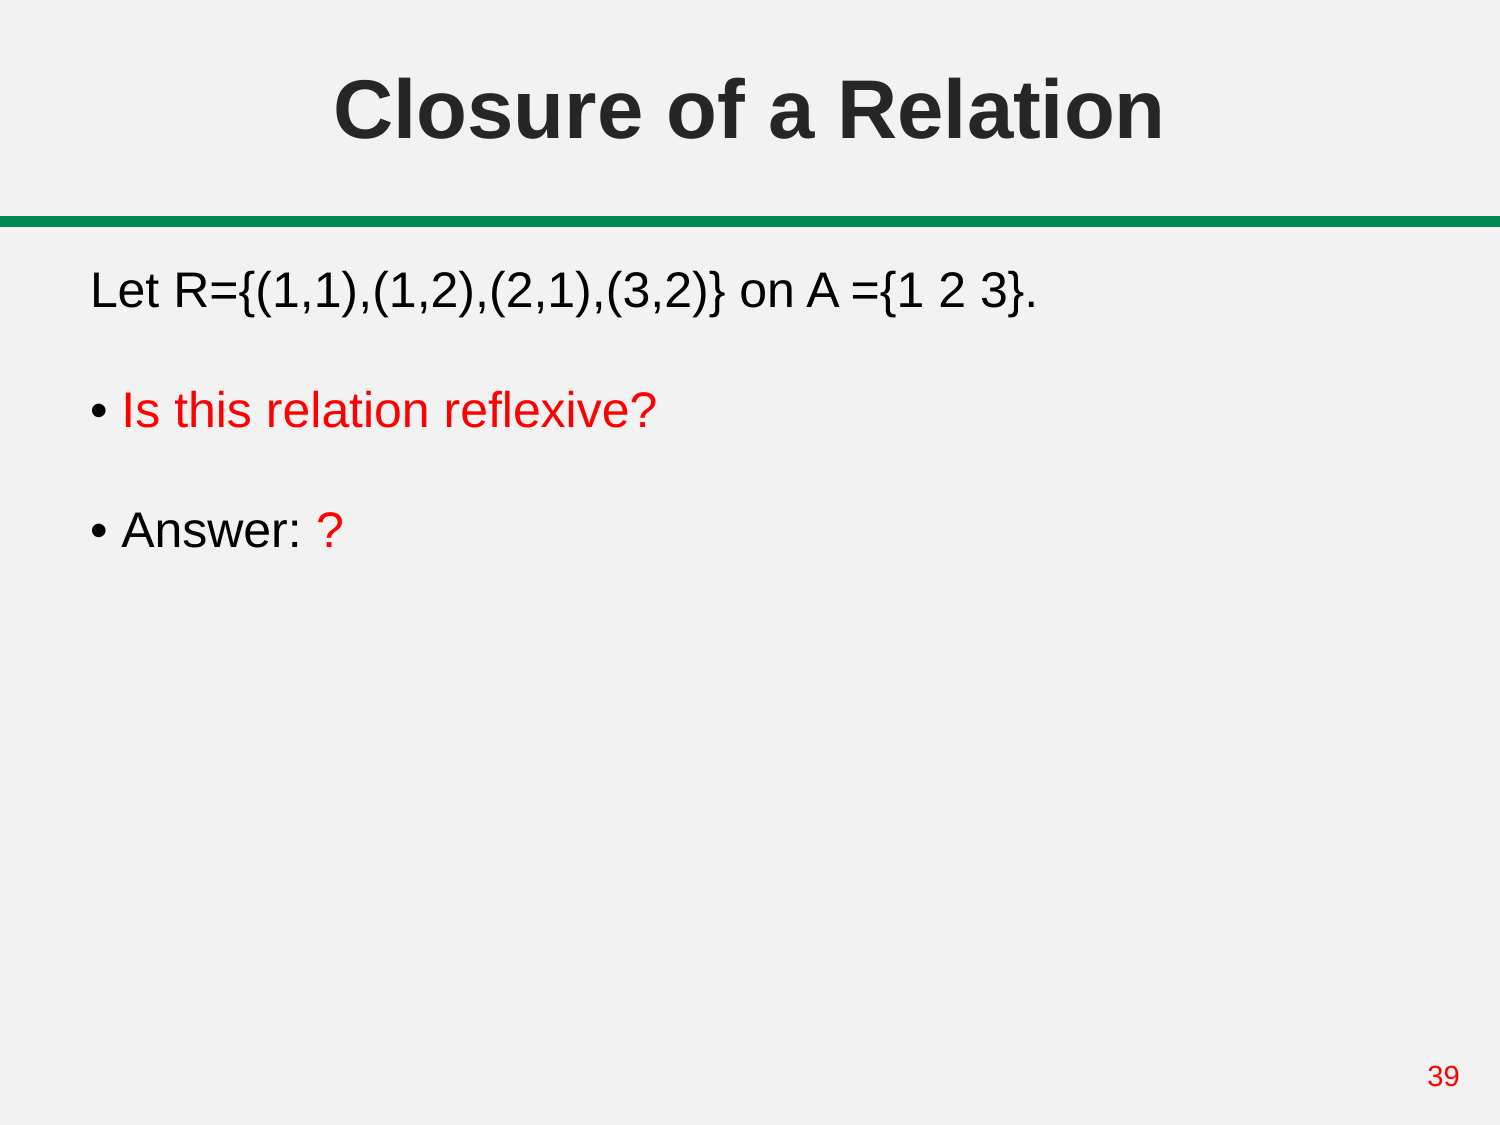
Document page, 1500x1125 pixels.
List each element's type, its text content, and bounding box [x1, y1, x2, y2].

title Closure of a Relation [0, 0, 1500, 163]
text_box Let R={(1,1),(1,2),(2,1),(3,2)} on A ={1 2 3}. • Is this relation reflexive? • Answer: ? [74, 249, 1425, 565]
